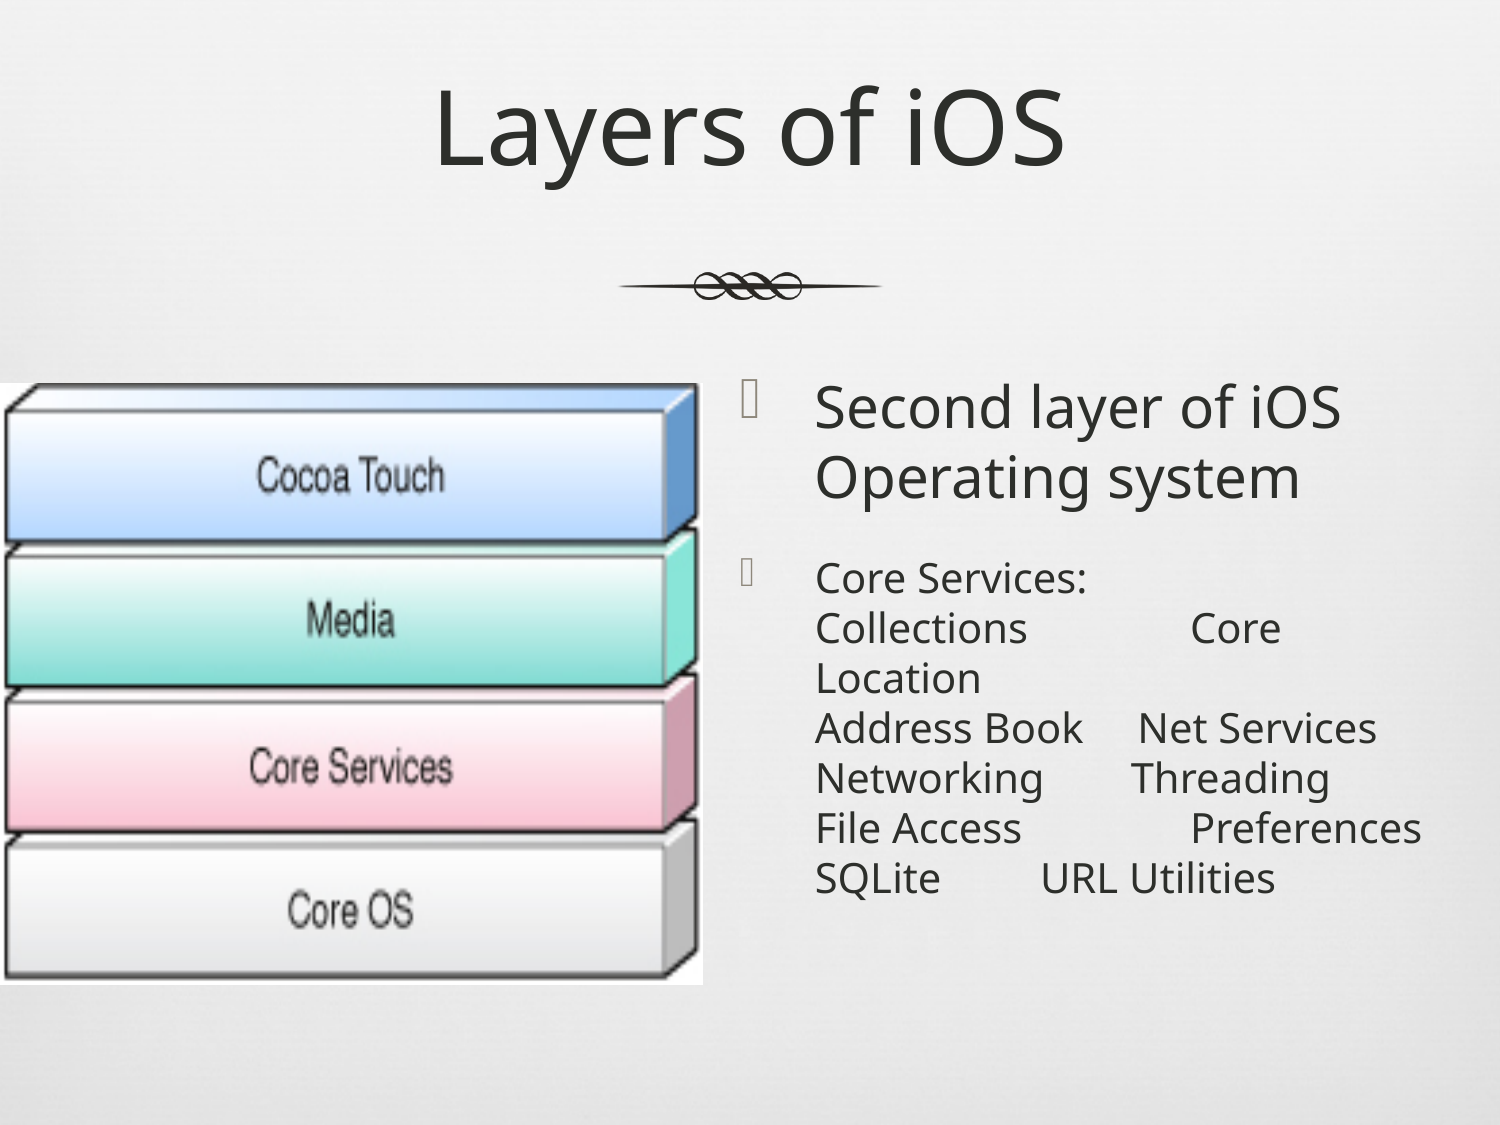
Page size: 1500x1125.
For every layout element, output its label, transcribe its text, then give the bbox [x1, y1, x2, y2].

picture [0, 382, 703, 986]
title Layers of iOS [112, 11, 1388, 236]
list Second layer of iOS Operating system Core Services: Collections Core Location Address Book Net Services Networking Threading File Access Preferences SQLite URL Utilities [724, 362, 1461, 963]
picture [615, 272, 885, 300]
